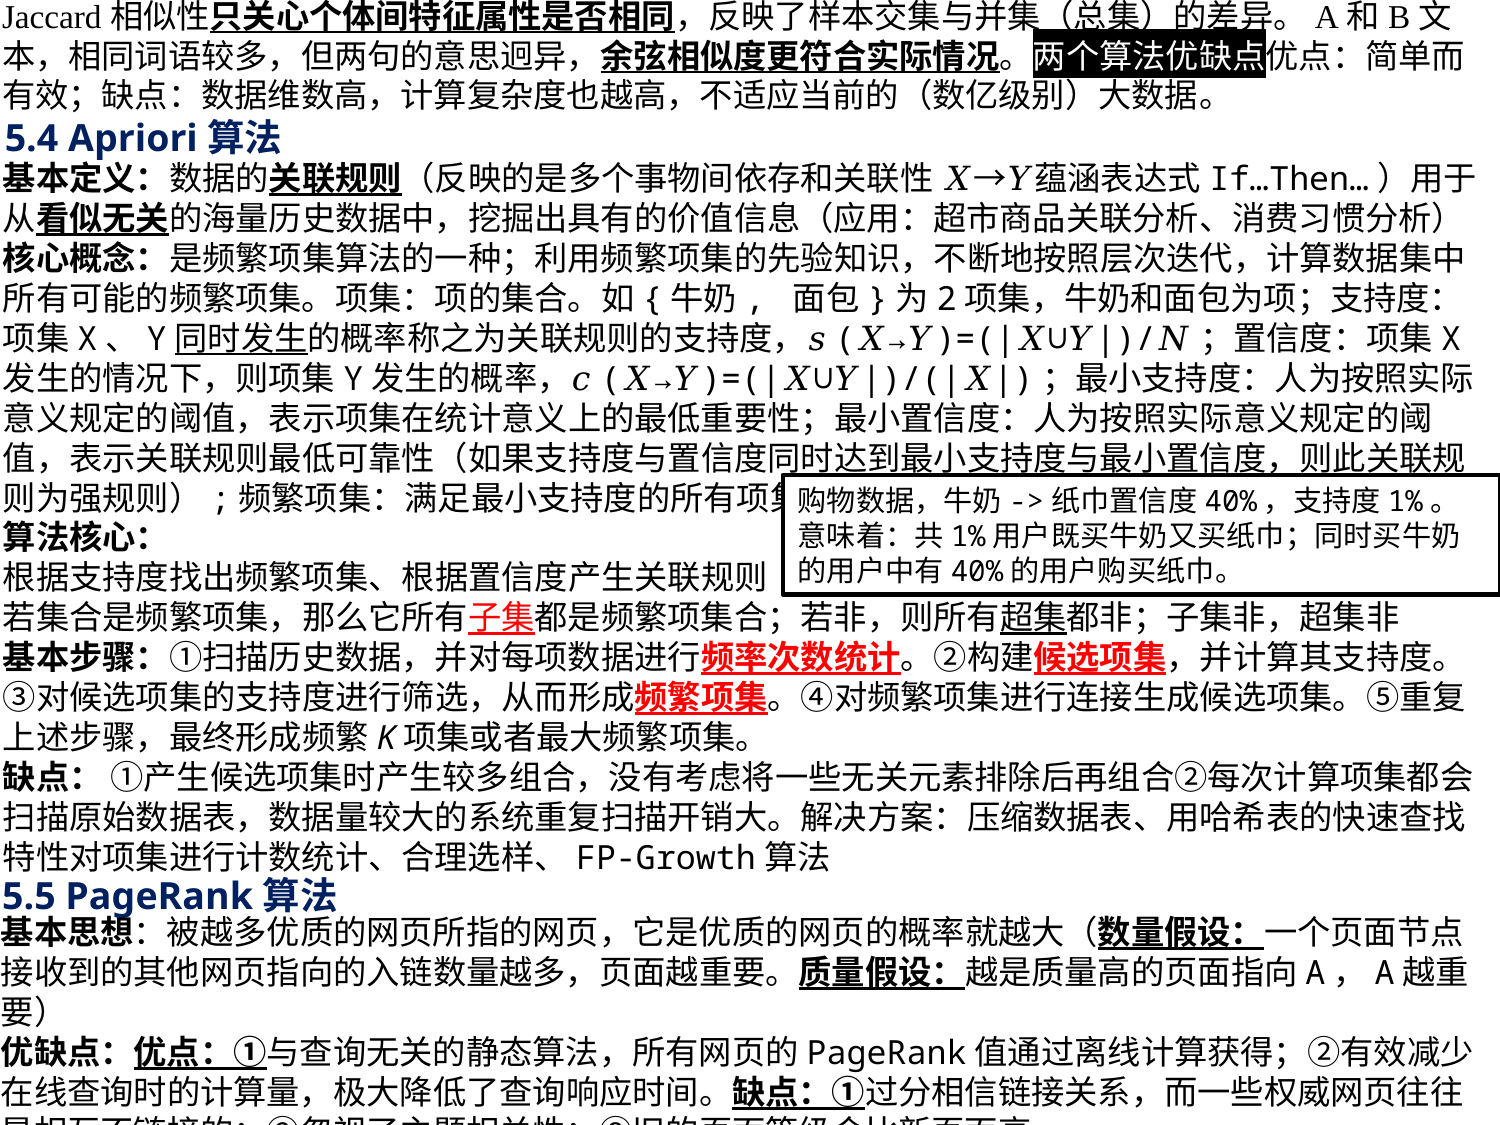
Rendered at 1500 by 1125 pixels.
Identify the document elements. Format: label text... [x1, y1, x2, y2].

text_box 购物数据，牛奶->纸巾置信度40%，支持度1%。意味着：共1%用户既买牛奶又买纸巾；同时买牛奶的用户中有40%的用户购买纸巾。 [781, 473, 1500, 597]
text_box 5.5 PageRank算法 [0, 864, 738, 904]
text_box Jaccard相似性只关心个体间特征属性是否相同，反映了样本交集与并集（总集）的差异。A和B文本，相同词语较多，但两句的意思迥异，余弦相似度更符合实际情况。两个算法优缺点优点：简单而有效；缺点：数据维数高，计算复杂度也越高，不适应当前的（数亿级别）大数据。 [0, 0, 1488, 122]
text_box 基本思想：被越多优质的网页所指的网页，它是优质的网页的概率就越大（数量假设：一个页面节点接收到的其他网页指向的入链数量越多，页面越重要。质量假设：越是质量高的页面指向A，A越重要） 优缺点：优点：①与查询无关的静态算法，所有网页的PageRank值通过离线计算获得；②有效减少在线查询时的计算量，极大降低了查询响应时间。缺点：①过分相信链接关系，而一些权威网页往往是相互不链接的；②忽视了主题相关性；③旧的页面等级会比新页面高 [0, 904, 1500, 1125]
text_box 5.4 Apriori算法 [0, 122, 740, 167]
text_box [62, 668, 1400, 854]
